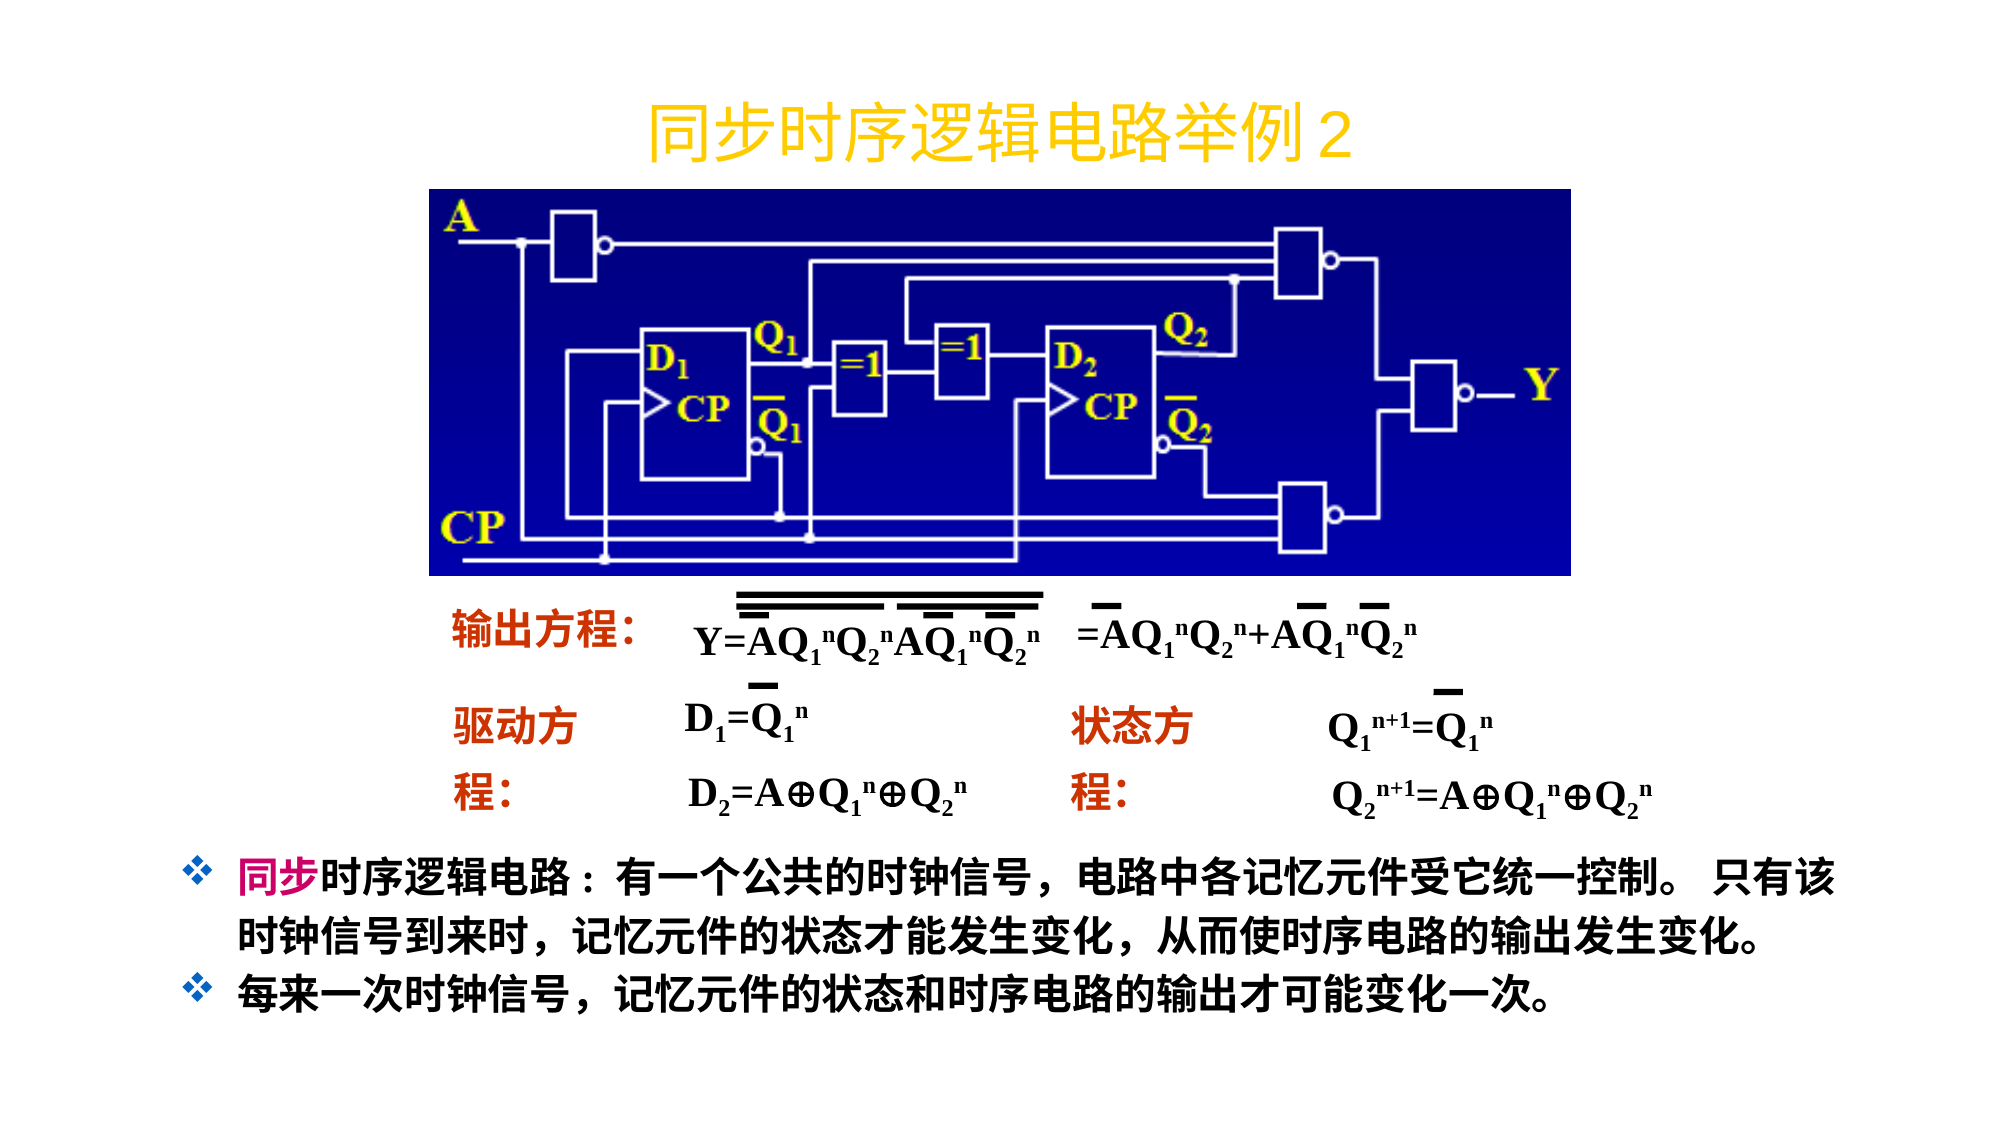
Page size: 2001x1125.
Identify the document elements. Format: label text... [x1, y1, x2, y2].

text_box Q2n+1=AQ1nQ2n [1260, 761, 1724, 828]
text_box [651, 683, 842, 744]
picture [429, 189, 1571, 576]
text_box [969, 600, 1525, 661]
text_box 同步时序逻辑电路: 有一个公共的时钟信号，电路中各记忆元件受它统一控制。 只有该时钟信号到来时，记忆元件的状态才能发生变化，从而使时序电路的输出发生变化。 每来一次时钟信号，记忆元件的状态和时序电路的输出才可能变化一次。 [163, 835, 1870, 1025]
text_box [563, 594, 1170, 668]
title 同步时序逻辑电路举例2 [509, 92, 1491, 181]
text_box D2=AQ1nQ2n [689, 758, 1020, 824]
text_box 驱动方程：： [438, 692, 689, 827]
text_box 状态方程：： [1055, 692, 1306, 827]
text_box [1279, 691, 1541, 754]
text_box 输出方程： [436, 600, 563, 661]
